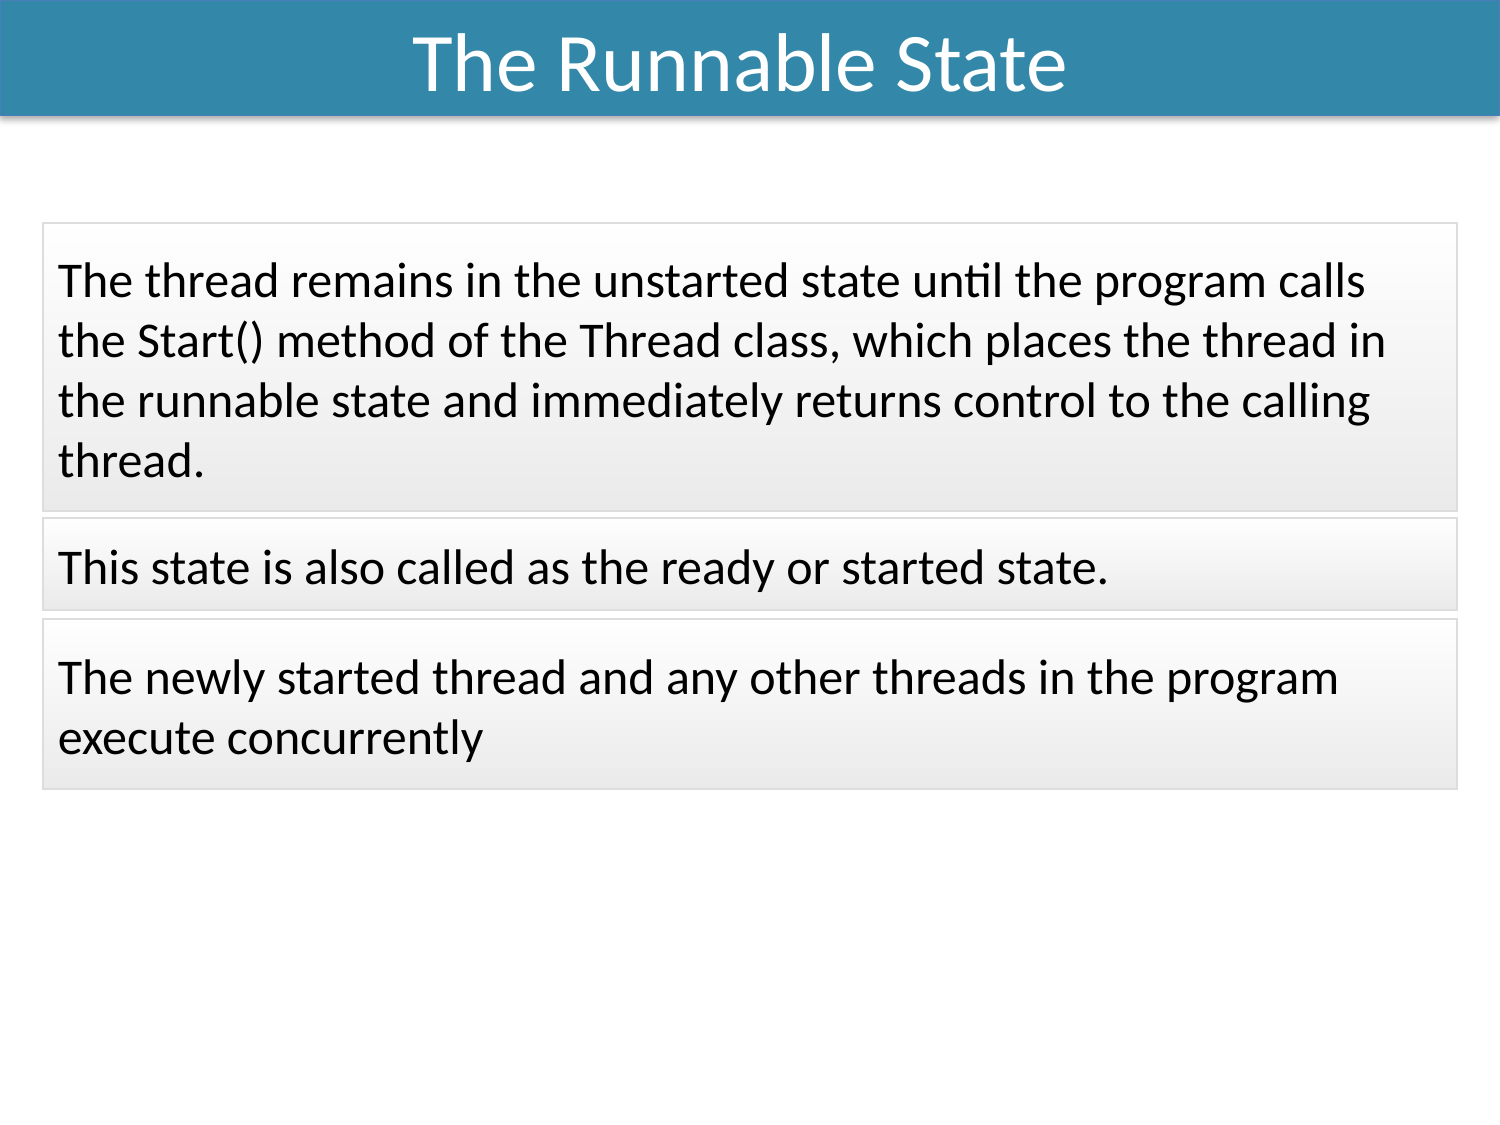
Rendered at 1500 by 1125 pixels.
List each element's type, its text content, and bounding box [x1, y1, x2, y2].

text_box This state is also called as the ready or started state. [43, 518, 1457, 610]
text_box The thread remains in the unstarted state until the program calls the Start() method of the Thread class, which places the thread in the runnable state and immediately returns control to the calling thread. [43, 223, 1457, 512]
text_box The newly started thread and any other threads in the program execute concurrently [43, 619, 1457, 790]
text_box The Runnable State [0, 0, 1500, 116]
